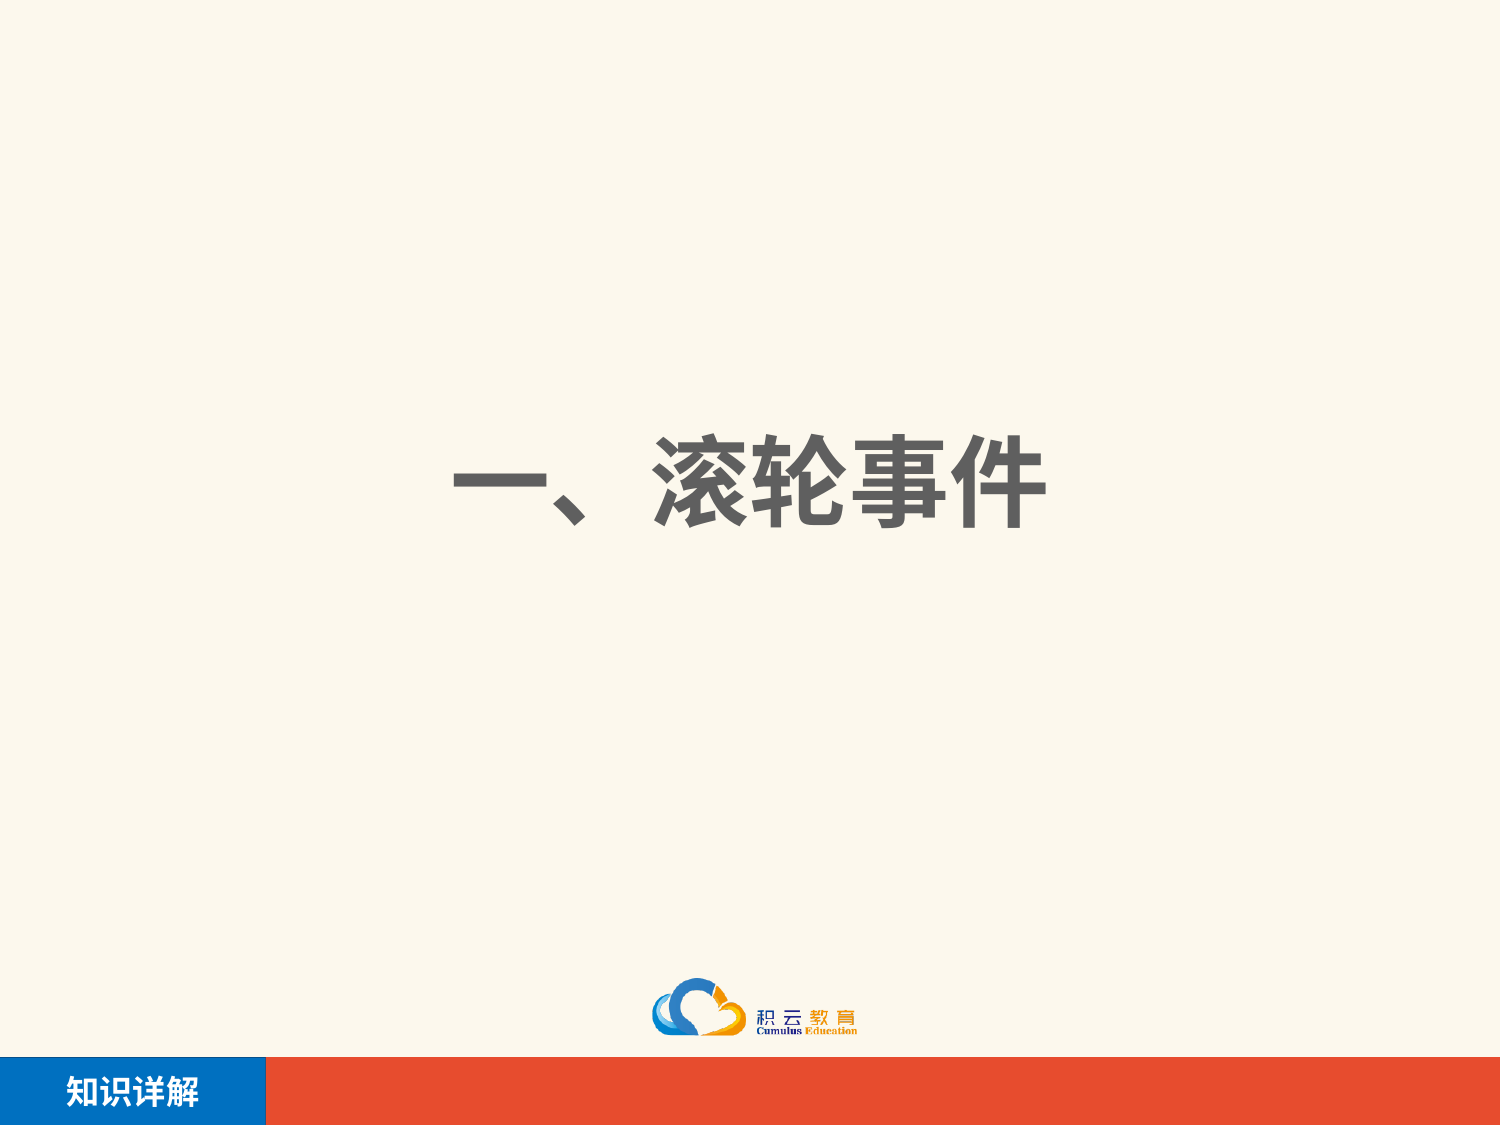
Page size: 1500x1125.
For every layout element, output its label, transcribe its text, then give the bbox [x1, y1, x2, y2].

picture [643, 971, 869, 1044]
title 一、滚轮事件 [257, 345, 1243, 549]
